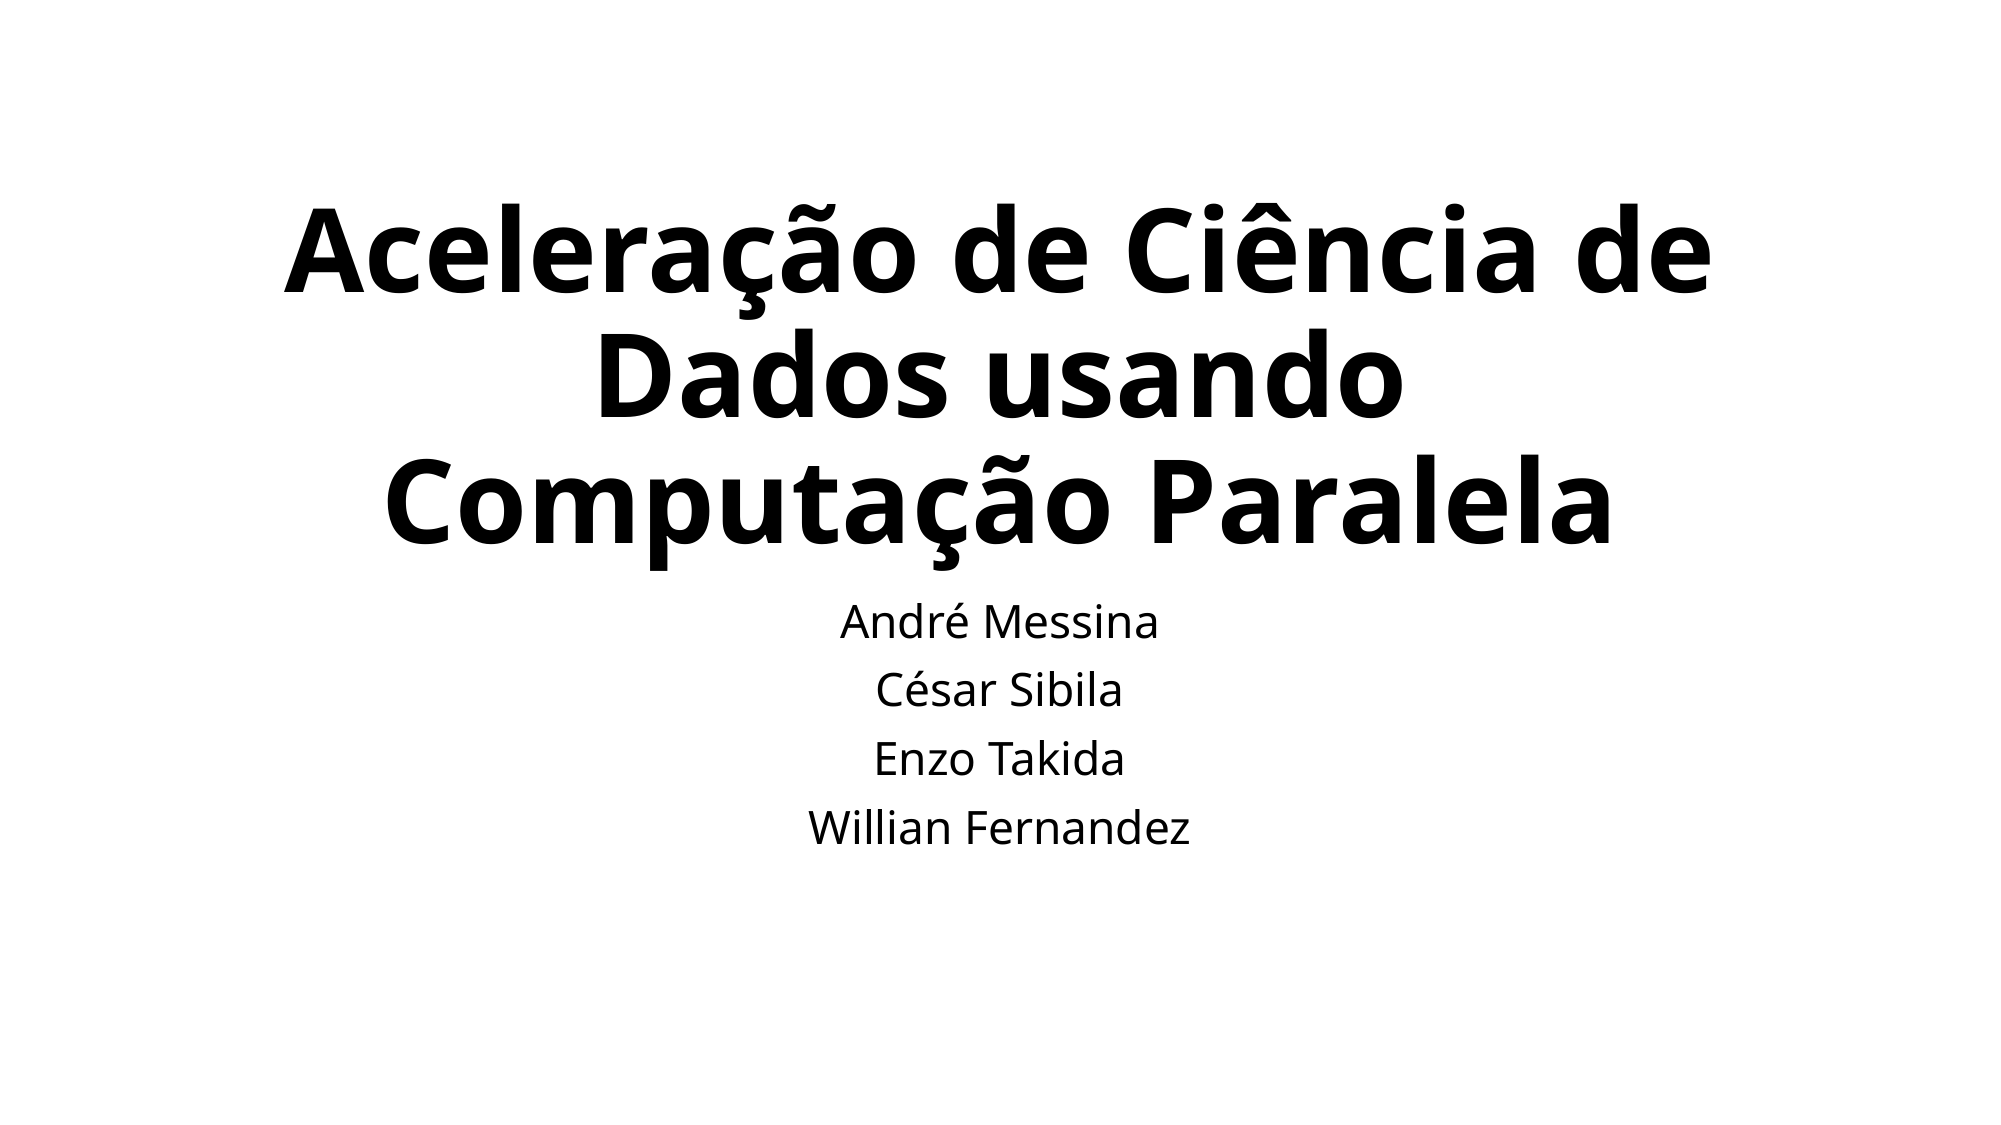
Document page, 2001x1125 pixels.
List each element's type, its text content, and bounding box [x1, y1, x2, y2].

subtitle André Messina César Sibila Enzo Takida Willian Fernandez [249, 590, 1750, 863]
title Aceleração de Ciência de Dados usando Computação Paralela [249, 184, 1750, 576]
